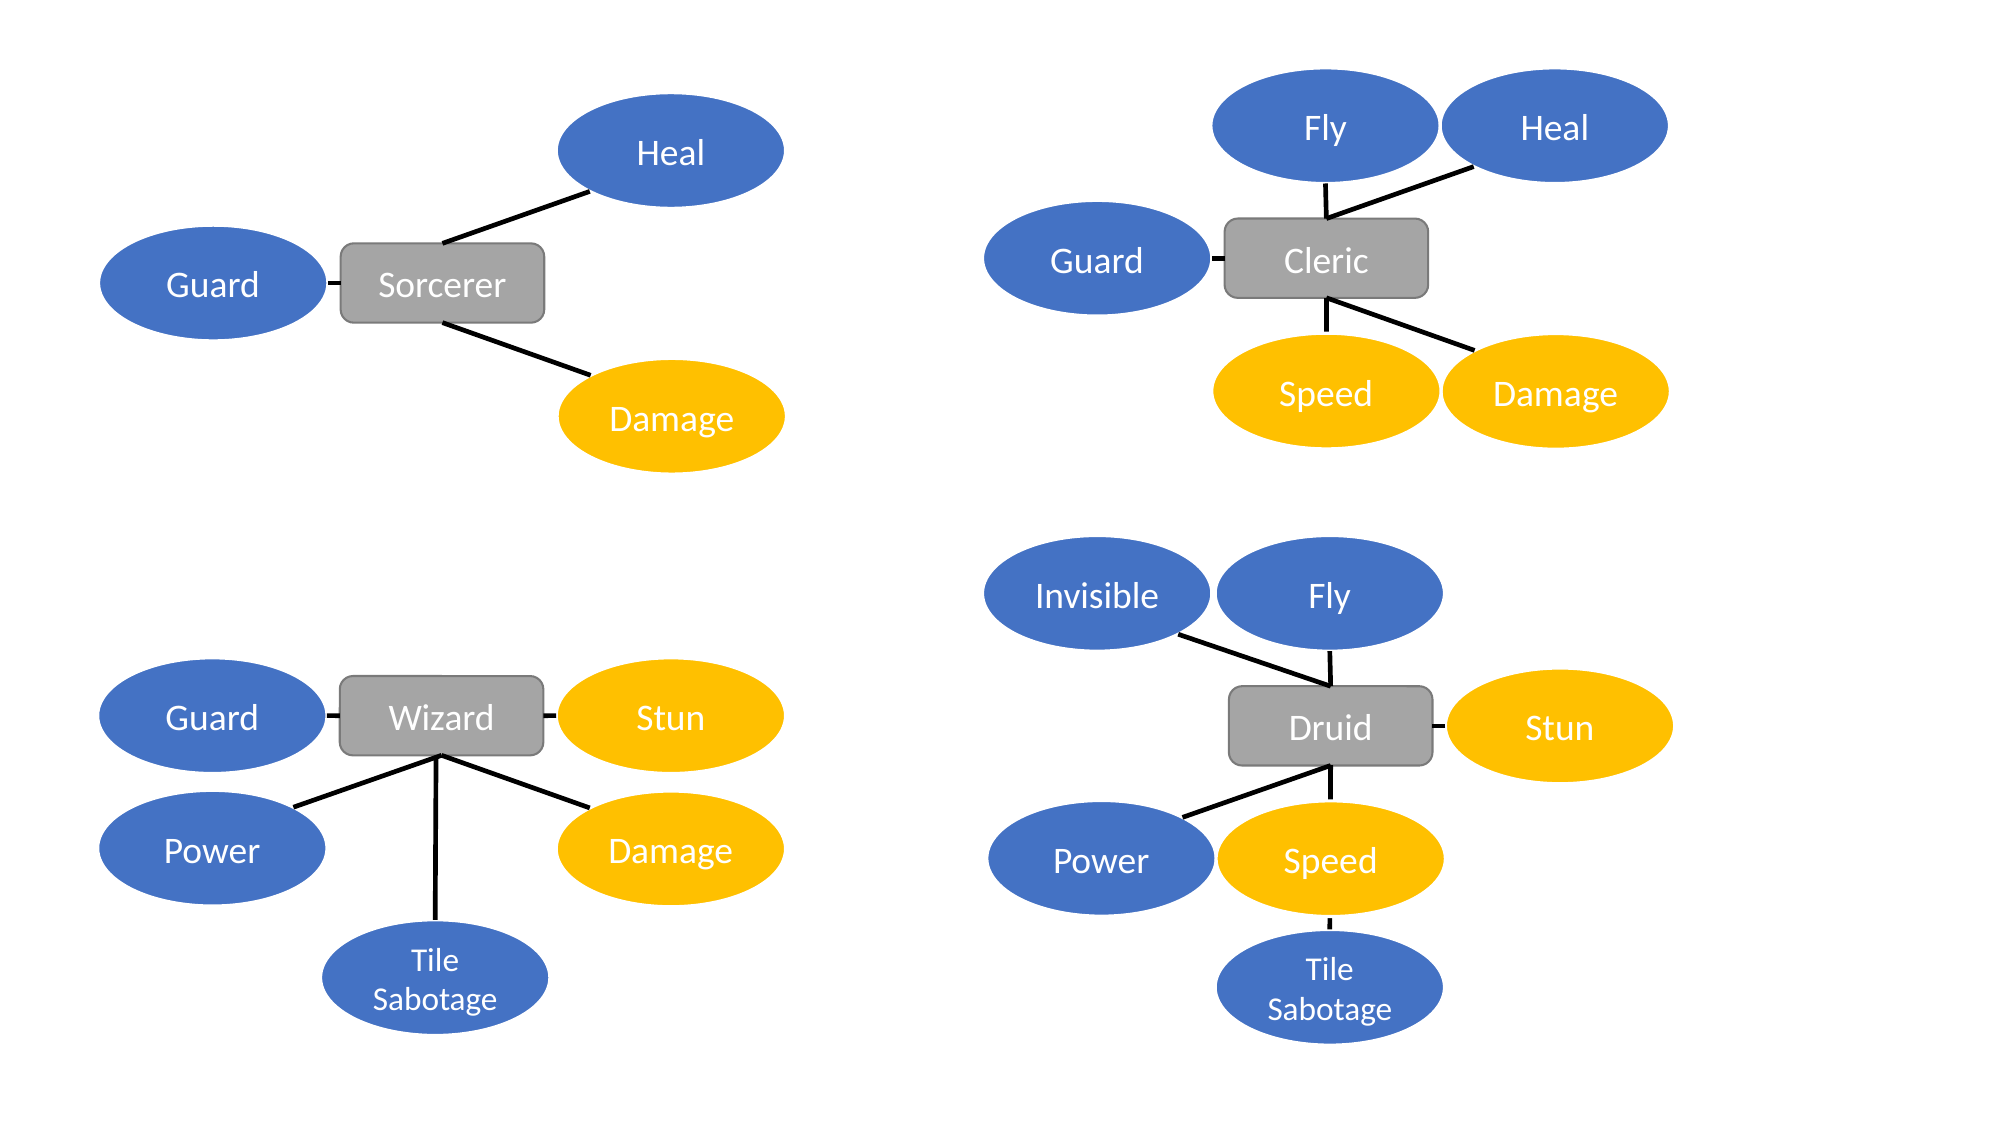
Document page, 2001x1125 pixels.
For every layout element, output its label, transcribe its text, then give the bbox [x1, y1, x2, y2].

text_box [97, 657, 786, 907]
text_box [982, 535, 1675, 1046]
text_box Tile Sabotage [318, 918, 552, 1038]
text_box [98, 92, 787, 475]
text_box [982, 67, 1671, 450]
